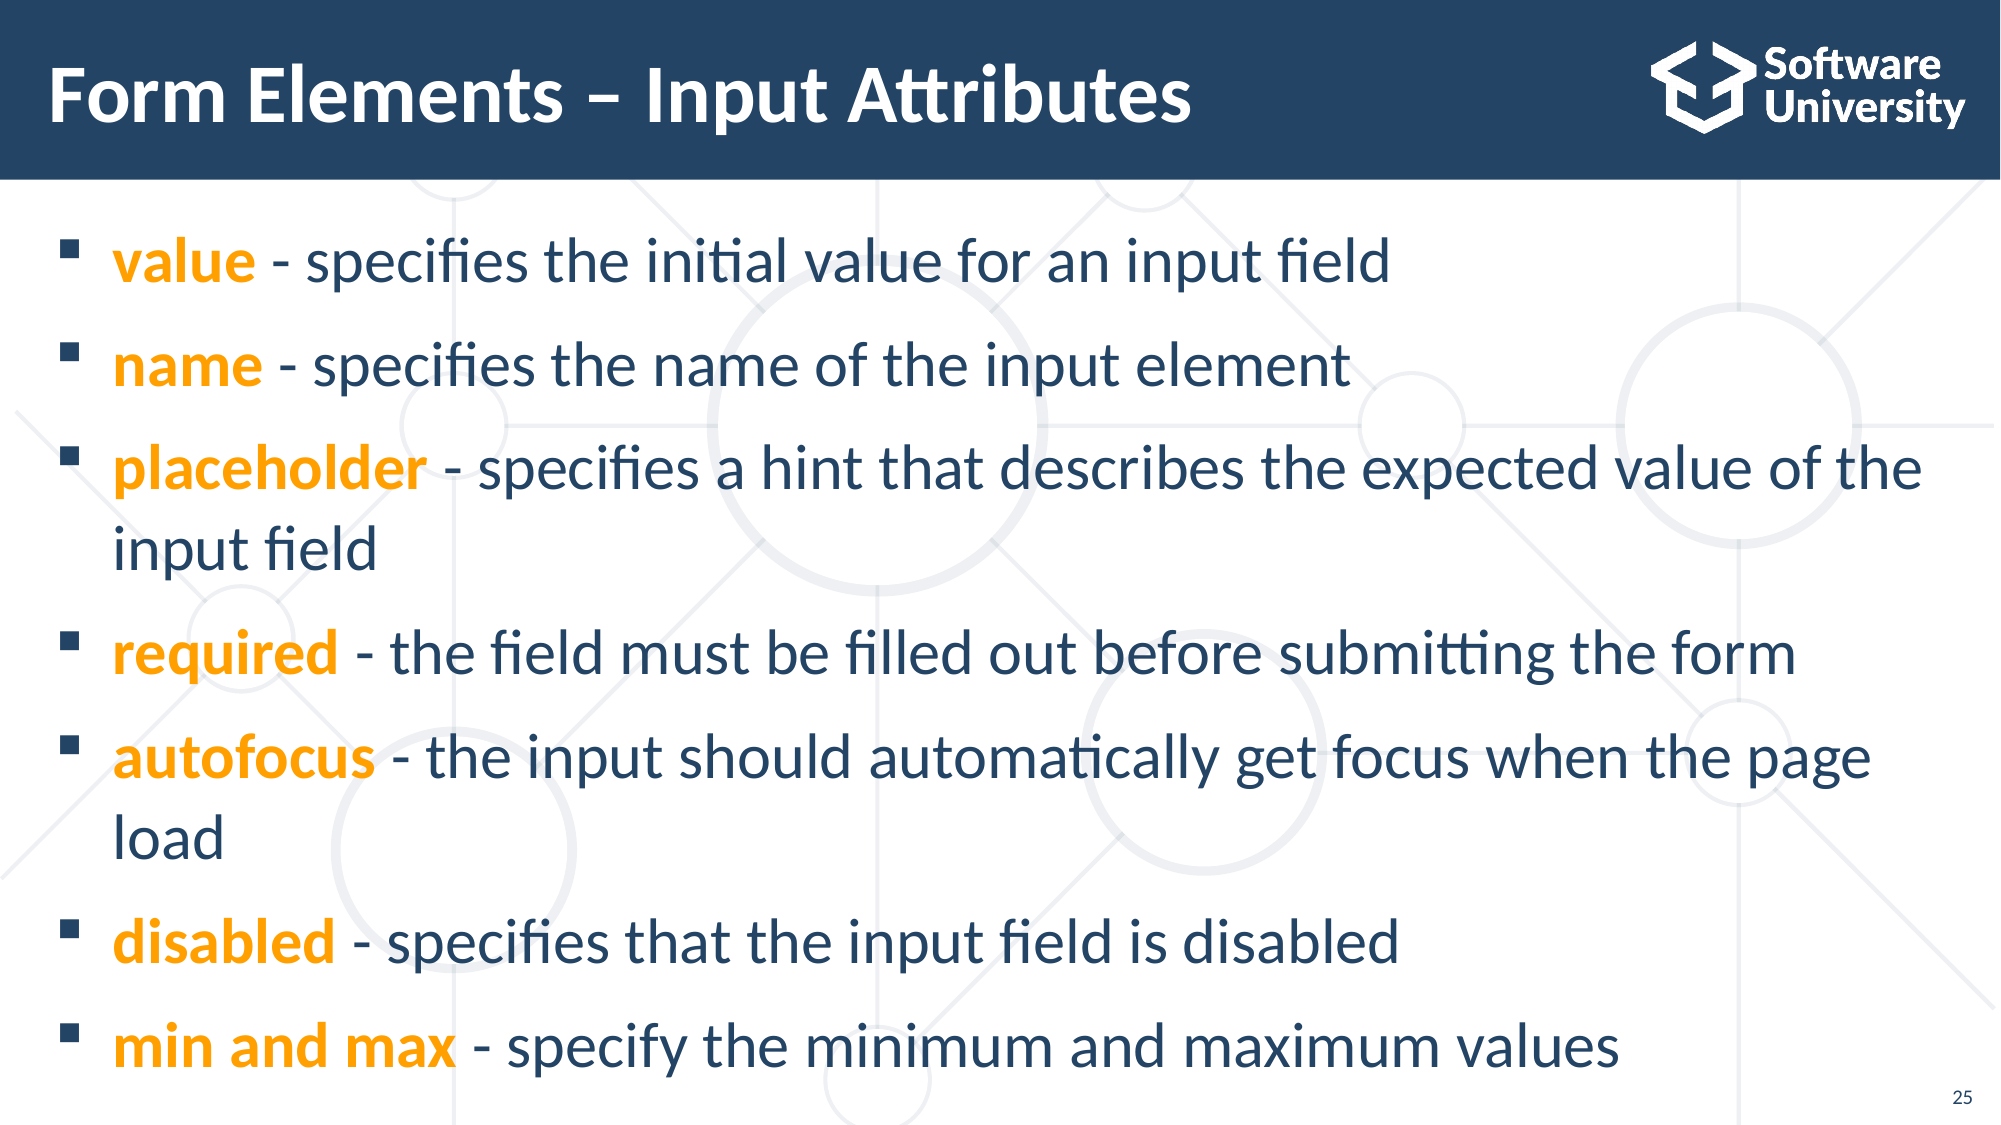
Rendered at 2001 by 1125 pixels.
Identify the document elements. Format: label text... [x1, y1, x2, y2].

picture [1651, 41, 1966, 134]
list value - specifies the initial value for an input field name - specifies the name of the input element placeholder - specifies a hint that describes the expected value of the input field required - the field must be filled out before submitting the form autofocus - the input should automatically get focus when the page load disabled - specifies that the input field is disabled min and max - specify the minimum and maximum values [37, 208, 1957, 1092]
title Form Elements – Input Attributes [31, 16, 1625, 162]
slide_number 25 [1927, 1067, 1989, 1117]
